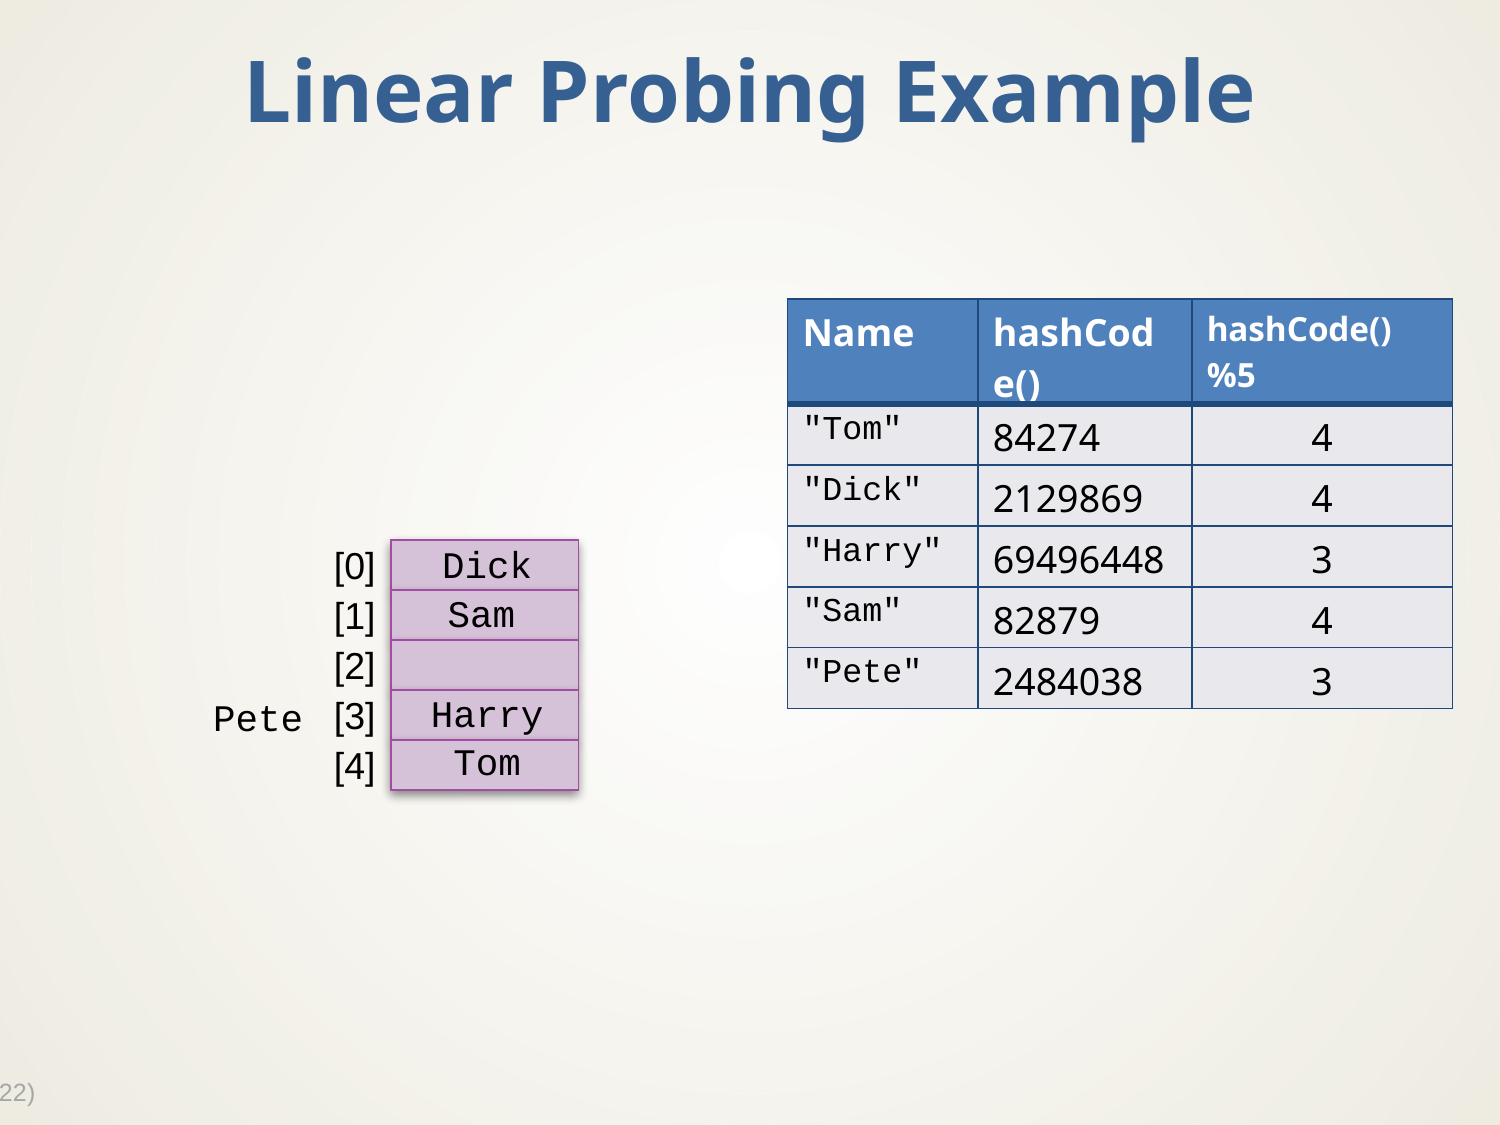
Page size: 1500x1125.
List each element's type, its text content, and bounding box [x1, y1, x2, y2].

table_cell 2129869 [979, 466, 1191, 525]
table_cell 3 [1193, 527, 1452, 586]
table_header hashCode()%5 [1193, 300, 1452, 401]
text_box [318, 534, 579, 796]
text_box Pete [198, 686, 313, 747]
table_cell 2484038 [979, 648, 1191, 708]
table_cell 84274 [979, 407, 1191, 464]
table_cell "Tom" [788, 407, 977, 464]
table_header Name [788, 300, 977, 401]
table_cell 82879 [979, 588, 1191, 647]
table_cell 69496448 [979, 527, 1191, 586]
table_cell 4 [1193, 407, 1452, 464]
table_cell "Harry" [788, 527, 977, 586]
table_cell 4 [1193, 588, 1452, 647]
table_cell "Dick" [788, 466, 977, 525]
table_cell "Sam" [788, 588, 977, 647]
table_cell 3 [1193, 648, 1452, 708]
title Linear Probing Example [0, 24, 1500, 166]
table_cell "Pete" [788, 648, 977, 708]
table_cell 4 [1193, 466, 1452, 525]
table_header hashCode() [979, 300, 1191, 401]
